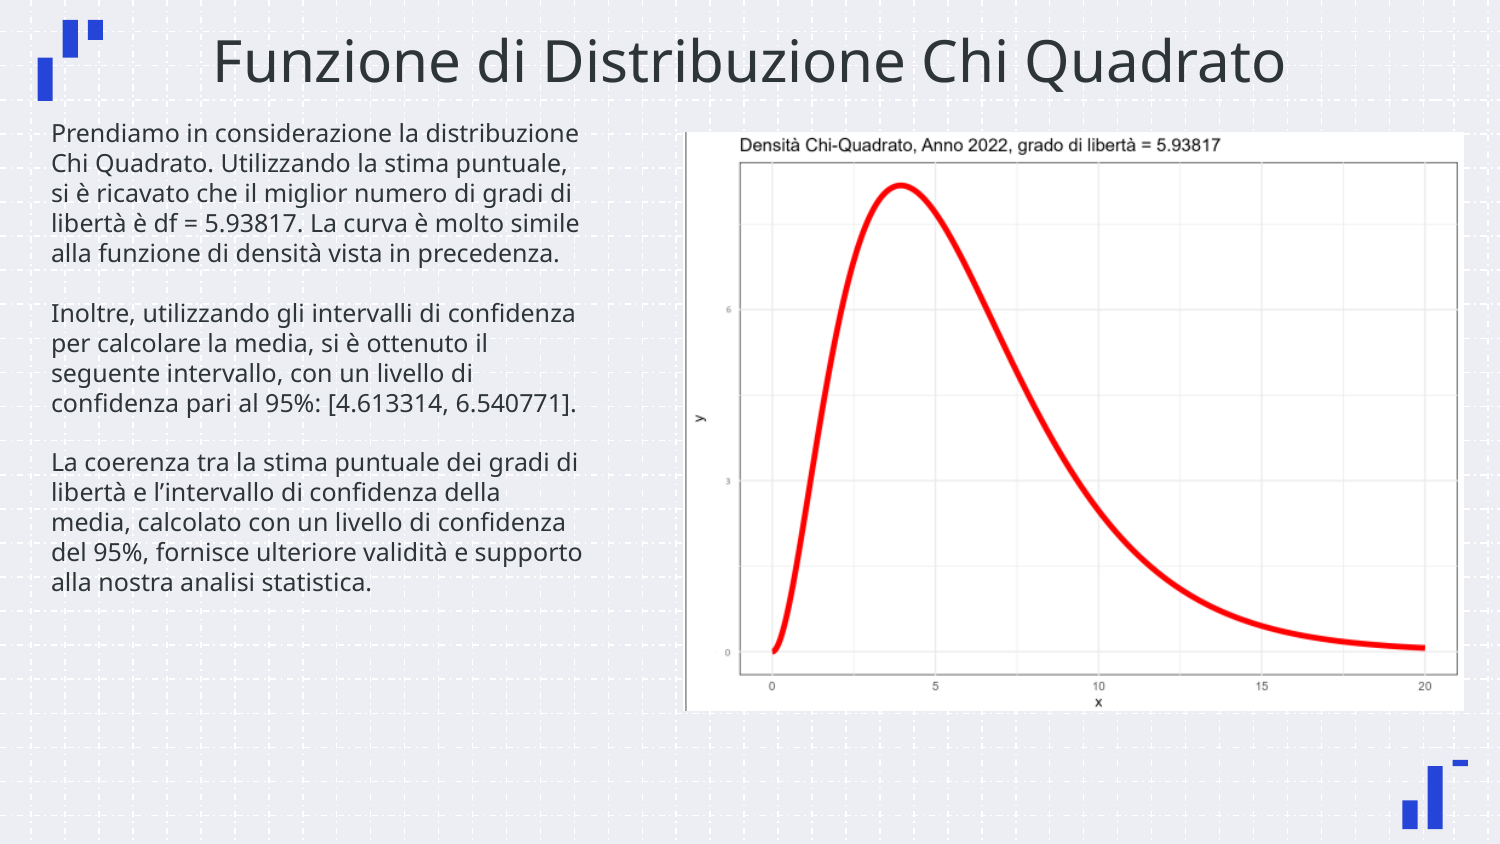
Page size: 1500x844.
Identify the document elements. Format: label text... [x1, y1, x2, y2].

title Funzione di Distribuzione Chi Quadrato [0, 8, 1500, 103]
picture [683, 132, 1465, 712]
text_box Prendiamo in considerazione la distribuzione Chi Quadrato. Utilizzando la stima puntuale, si è ricavato che il miglior numero di gradi di libertà è df = 5.93817. La curva è molto simile alla funzione di densità vista in precedenza. Inoltre, utilizzando gli intervalli di confidenza per calcolare la media, si è ottenuto il seguente intervallo, con un livello di confidenza pari al 95%: [4.613314, 6.540771]. La coerenza tra la stima puntuale dei gradi di libertà e l’intervallo di confidenza della media, calcolato con un livello di confidenza del 95%, fornisce ulteriore validità e supporto alla nostra analisi statistica. [36, 102, 603, 751]
